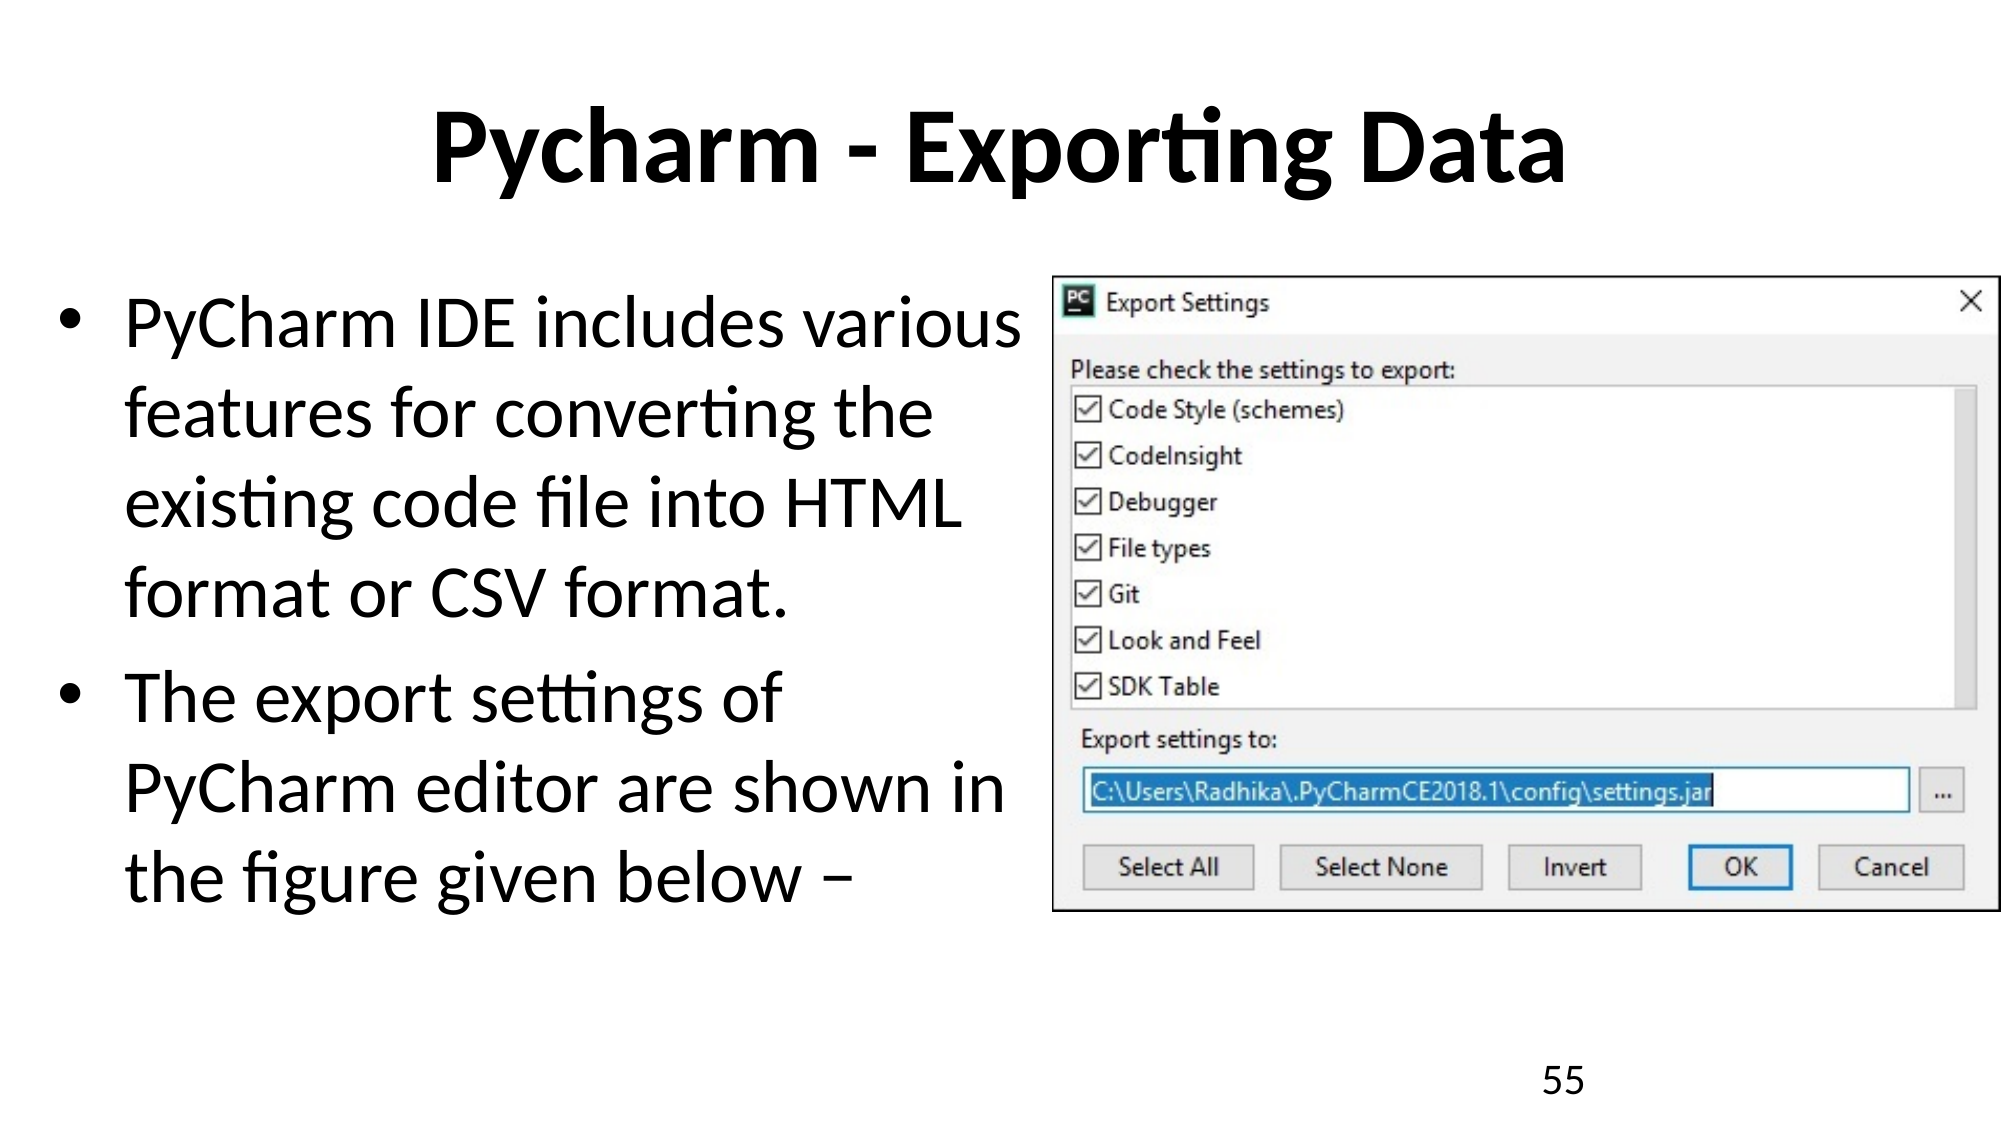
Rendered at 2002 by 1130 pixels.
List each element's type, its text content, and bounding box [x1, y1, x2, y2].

list PyCharm IDE includes various features for converting the existing code file into HTML format or CSV format. The export settings of PyCharm editor are shown in the figure given below − [39, 263, 1081, 1009]
title Pycharm - Exporting Data [100, 45, 1901, 234]
slide_number 55 [1434, 1046, 1901, 1107]
picture [1052, 274, 2001, 912]
